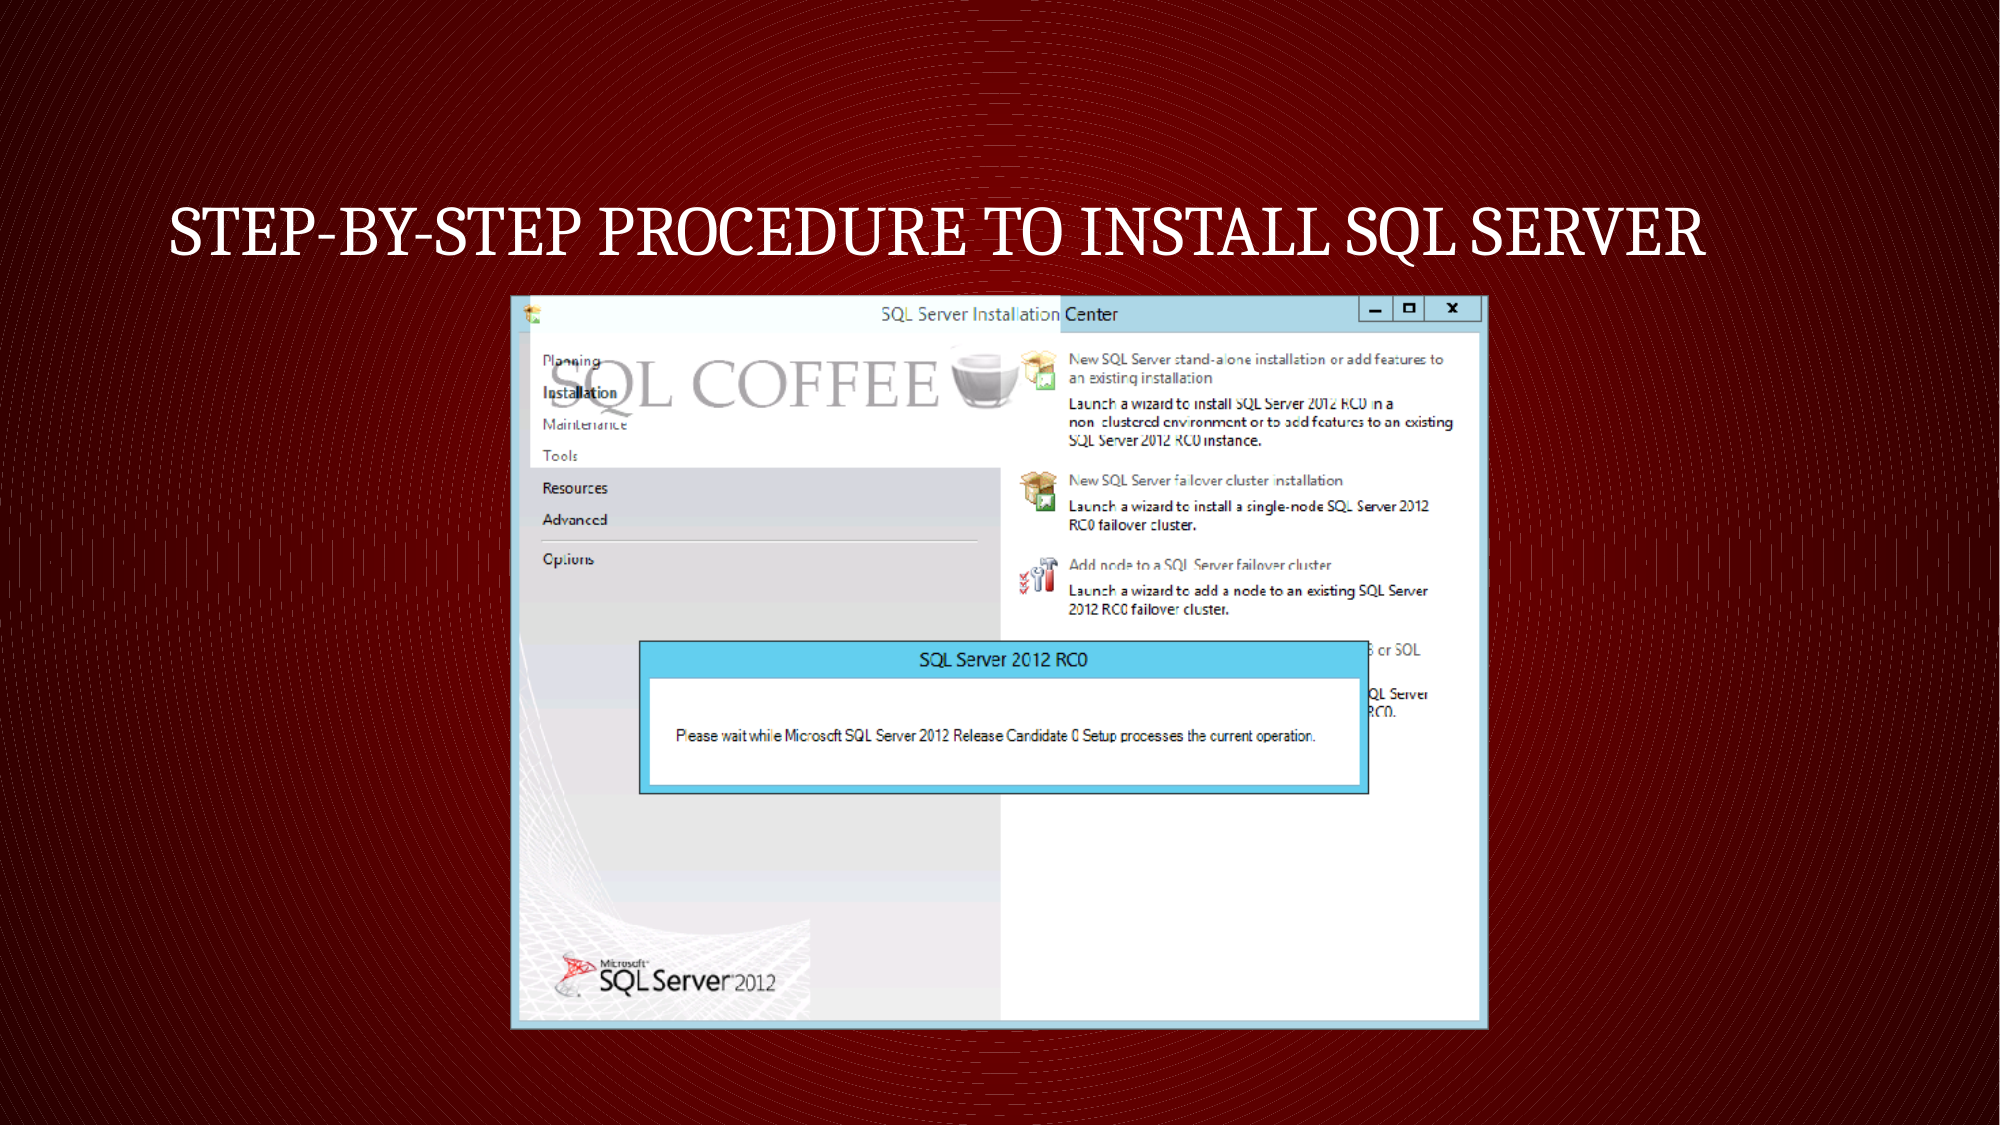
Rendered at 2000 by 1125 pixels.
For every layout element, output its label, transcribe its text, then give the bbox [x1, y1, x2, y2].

title Step-by-step procedure to install SQL Server [149, 79, 1850, 280]
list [510, 295, 1490, 1030]
